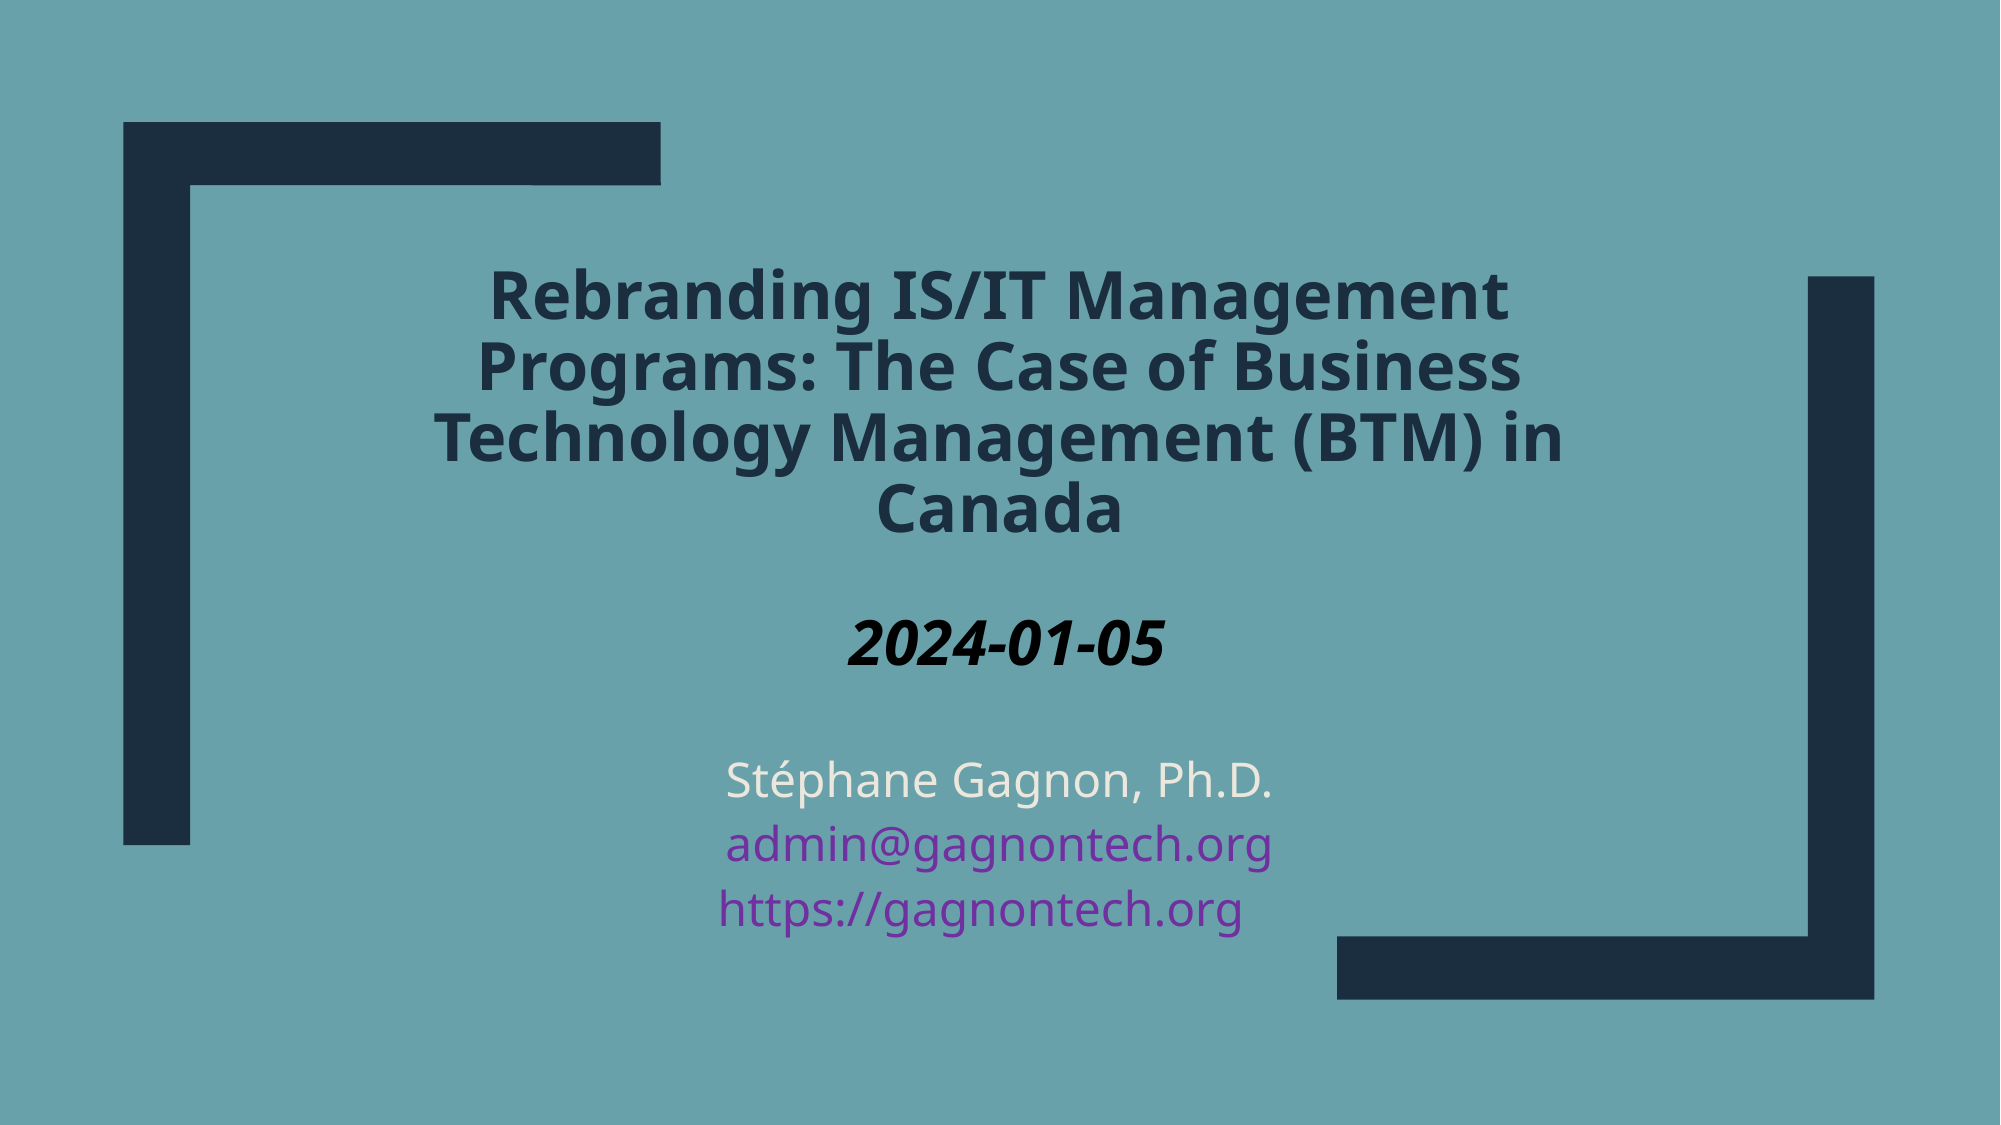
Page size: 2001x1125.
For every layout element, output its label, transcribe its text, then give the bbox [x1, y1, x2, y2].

title Rebranding IS/IT Management Programs: The Case of Business Technology Management (BTM) in Canada [314, 293, 1686, 555]
subtitle 2024-01-05 Stéphane Gagnon, Ph.D. admin@gagnontech.org https://gagnontech.org [439, 586, 1561, 972]
